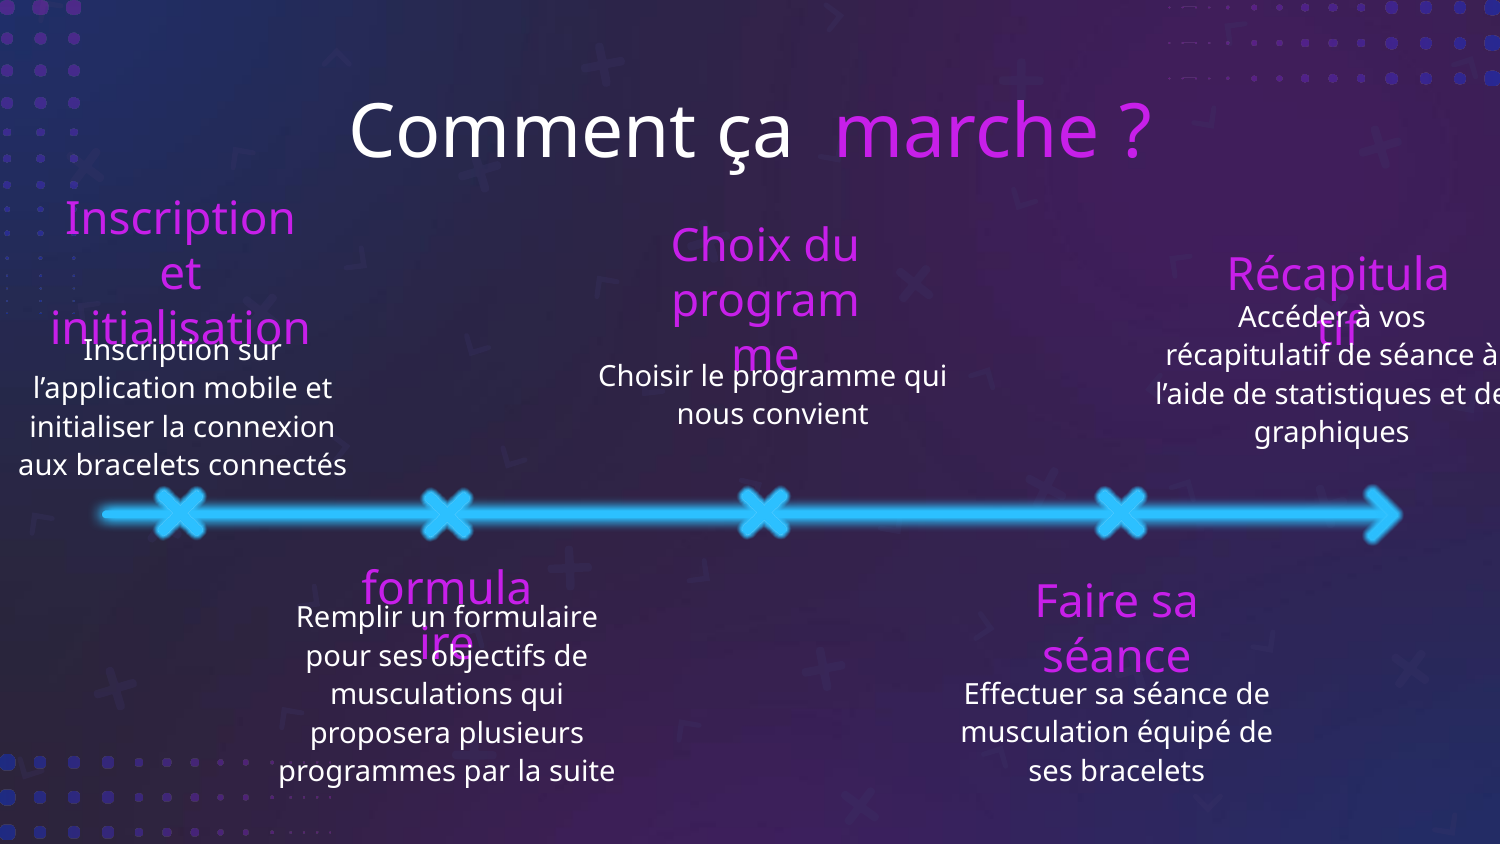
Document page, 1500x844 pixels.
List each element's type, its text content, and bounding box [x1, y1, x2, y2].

text_box Accéder à vos récapitulatif de séance à l’aide de statistiques et de graphiques [1154, 370, 1500, 449]
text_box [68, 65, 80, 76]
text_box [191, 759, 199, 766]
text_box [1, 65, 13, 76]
text_box Choisir le programme qui nous convient [594, 352, 951, 431]
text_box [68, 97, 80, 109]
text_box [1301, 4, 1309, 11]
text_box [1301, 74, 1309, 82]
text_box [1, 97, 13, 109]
text_box Faire sa séance [1019, 591, 1215, 663]
text_box formulaire [358, 578, 536, 650]
text_box Effectuer sa séance de musculation équipé de ses bracelets [939, 708, 1295, 787]
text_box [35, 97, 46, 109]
title Comment ça marche ? [118, 88, 1382, 167]
picture [0, 0, 1500, 844]
text_box Récapitulatif [1222, 263, 1455, 335]
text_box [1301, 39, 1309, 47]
text_box Inscription sur l’application mobile et initialiser la connexion aux bracelets connectés [4, 402, 361, 482]
text_box Inscription et initialisation [45, 235, 316, 308]
text_box Choix du programme [659, 262, 872, 334]
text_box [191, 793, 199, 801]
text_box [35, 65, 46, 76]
text_box Remplir un formulaire pour ses objectifs de musculations qui proposera plusieurs programmes par la suite [269, 708, 625, 788]
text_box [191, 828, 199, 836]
